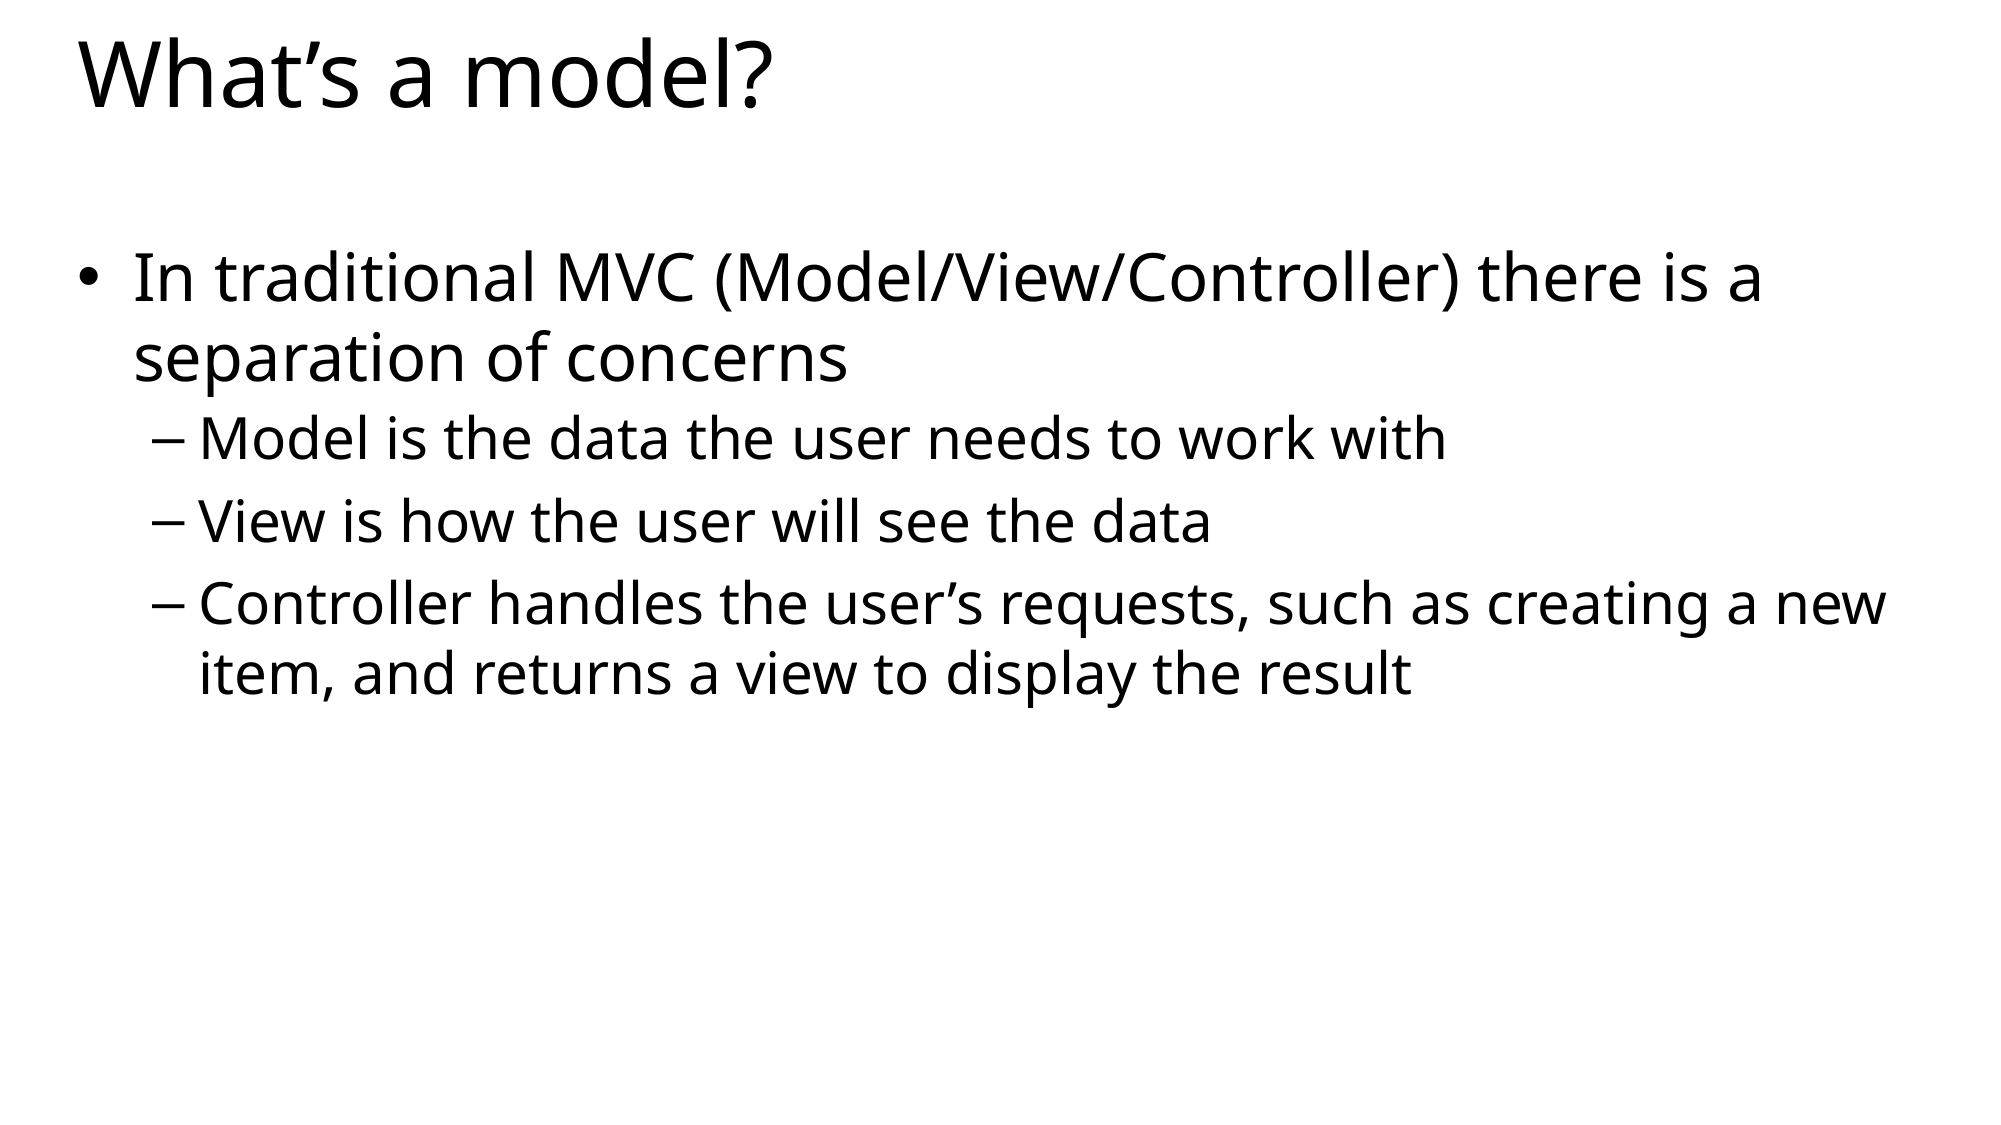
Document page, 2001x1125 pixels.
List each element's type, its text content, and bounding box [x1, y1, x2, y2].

list In traditional MVC (Model/View/Controller) there is a separation of concerns Model is the data the user needs to work with View is how the user will see the data Controller handles the user’s requests, such as creating a new item, and returns a view to display the result [62, 227, 1953, 1096]
title What’s a model? [62, 29, 1953, 205]
